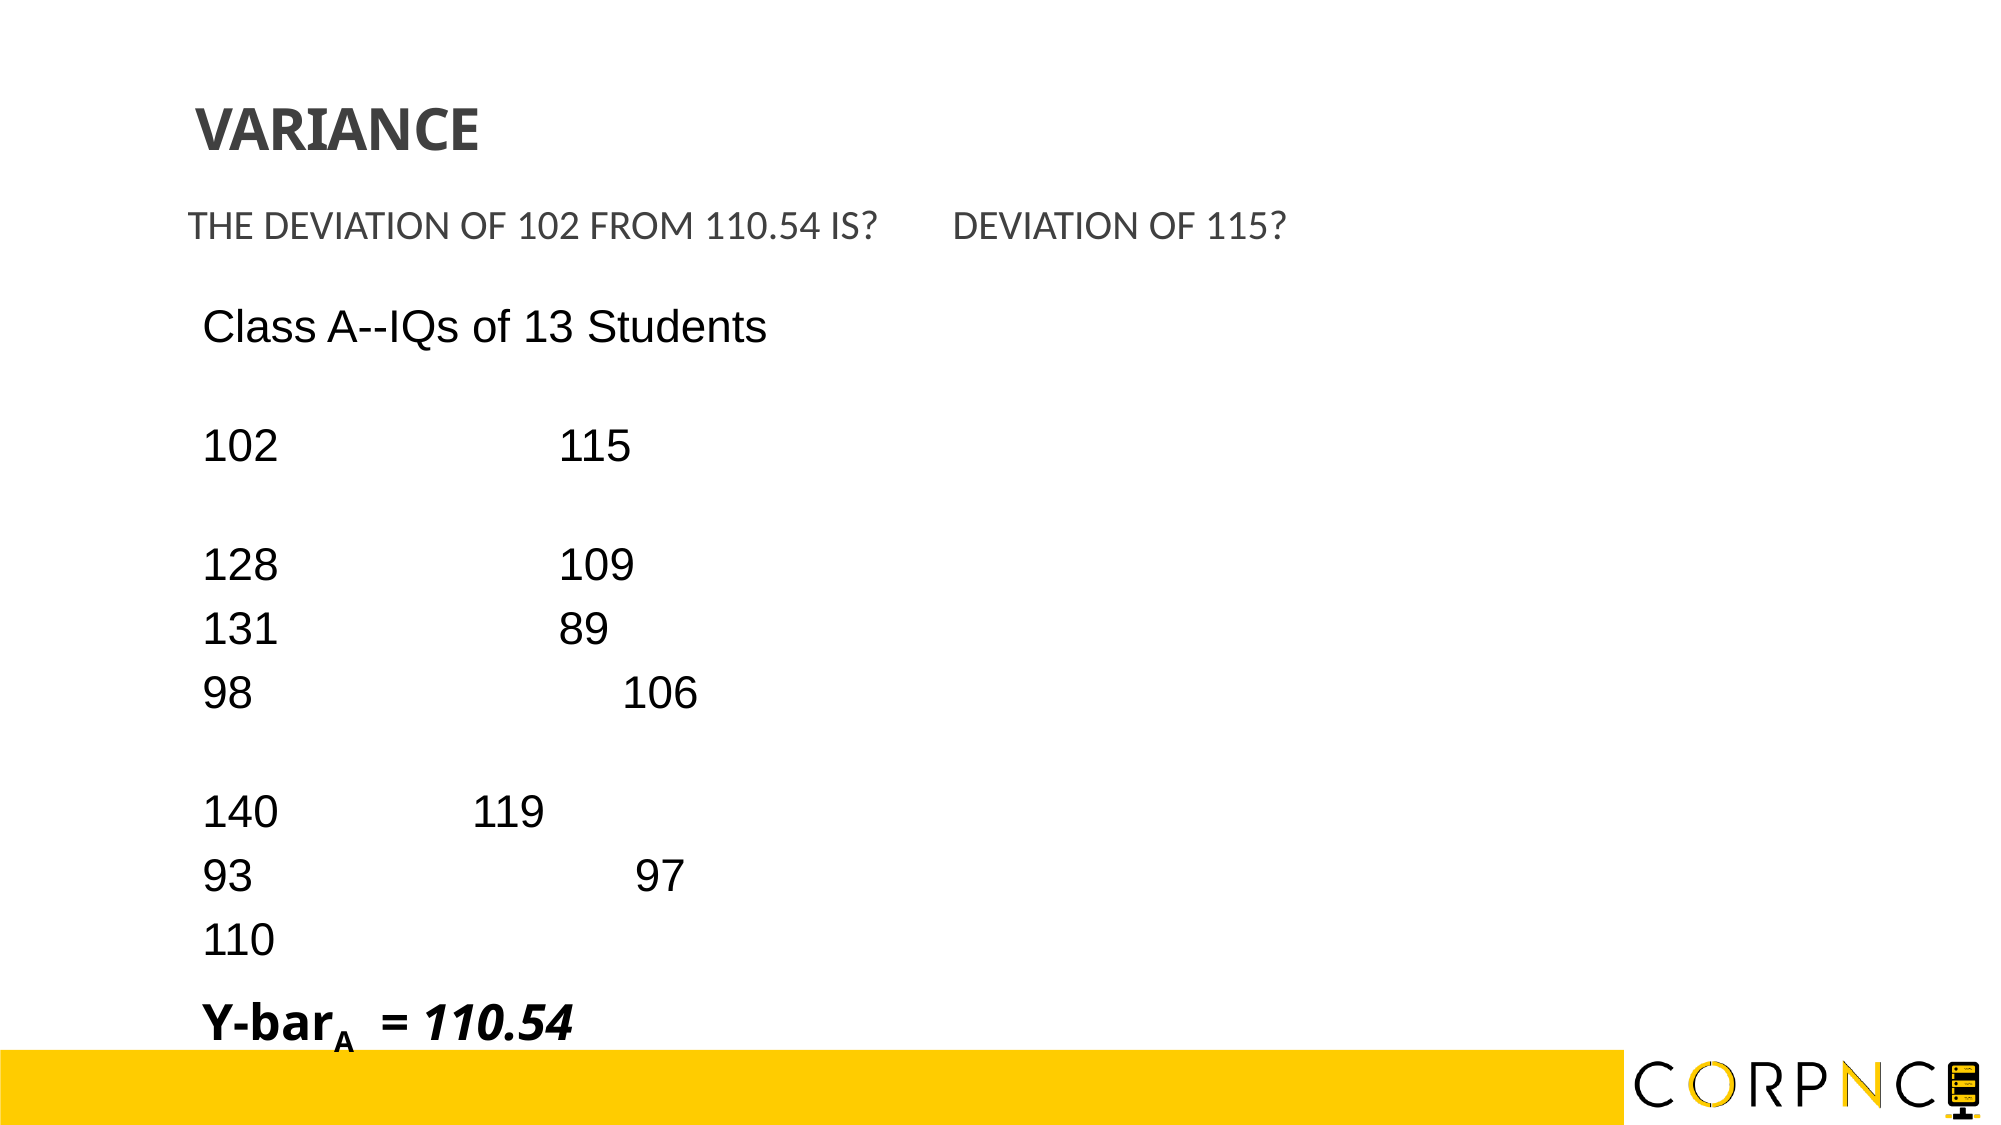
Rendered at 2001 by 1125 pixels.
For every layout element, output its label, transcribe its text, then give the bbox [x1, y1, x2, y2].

text_box VARIANCE [179, 46, 1830, 170]
picture [1624, 1034, 1988, 1125]
text_box Class A--IQs of 13 Students 102 115 128 109 131 89 98 106 140 119 93 97 110 Y-barA = 110.54 [187, 288, 850, 889]
text_box THE DEVIATION OF 102 FROM 110.54 IS? DEVIATION OF 115? [187, 199, 1538, 306]
text_box [187, 252, 2000, 977]
